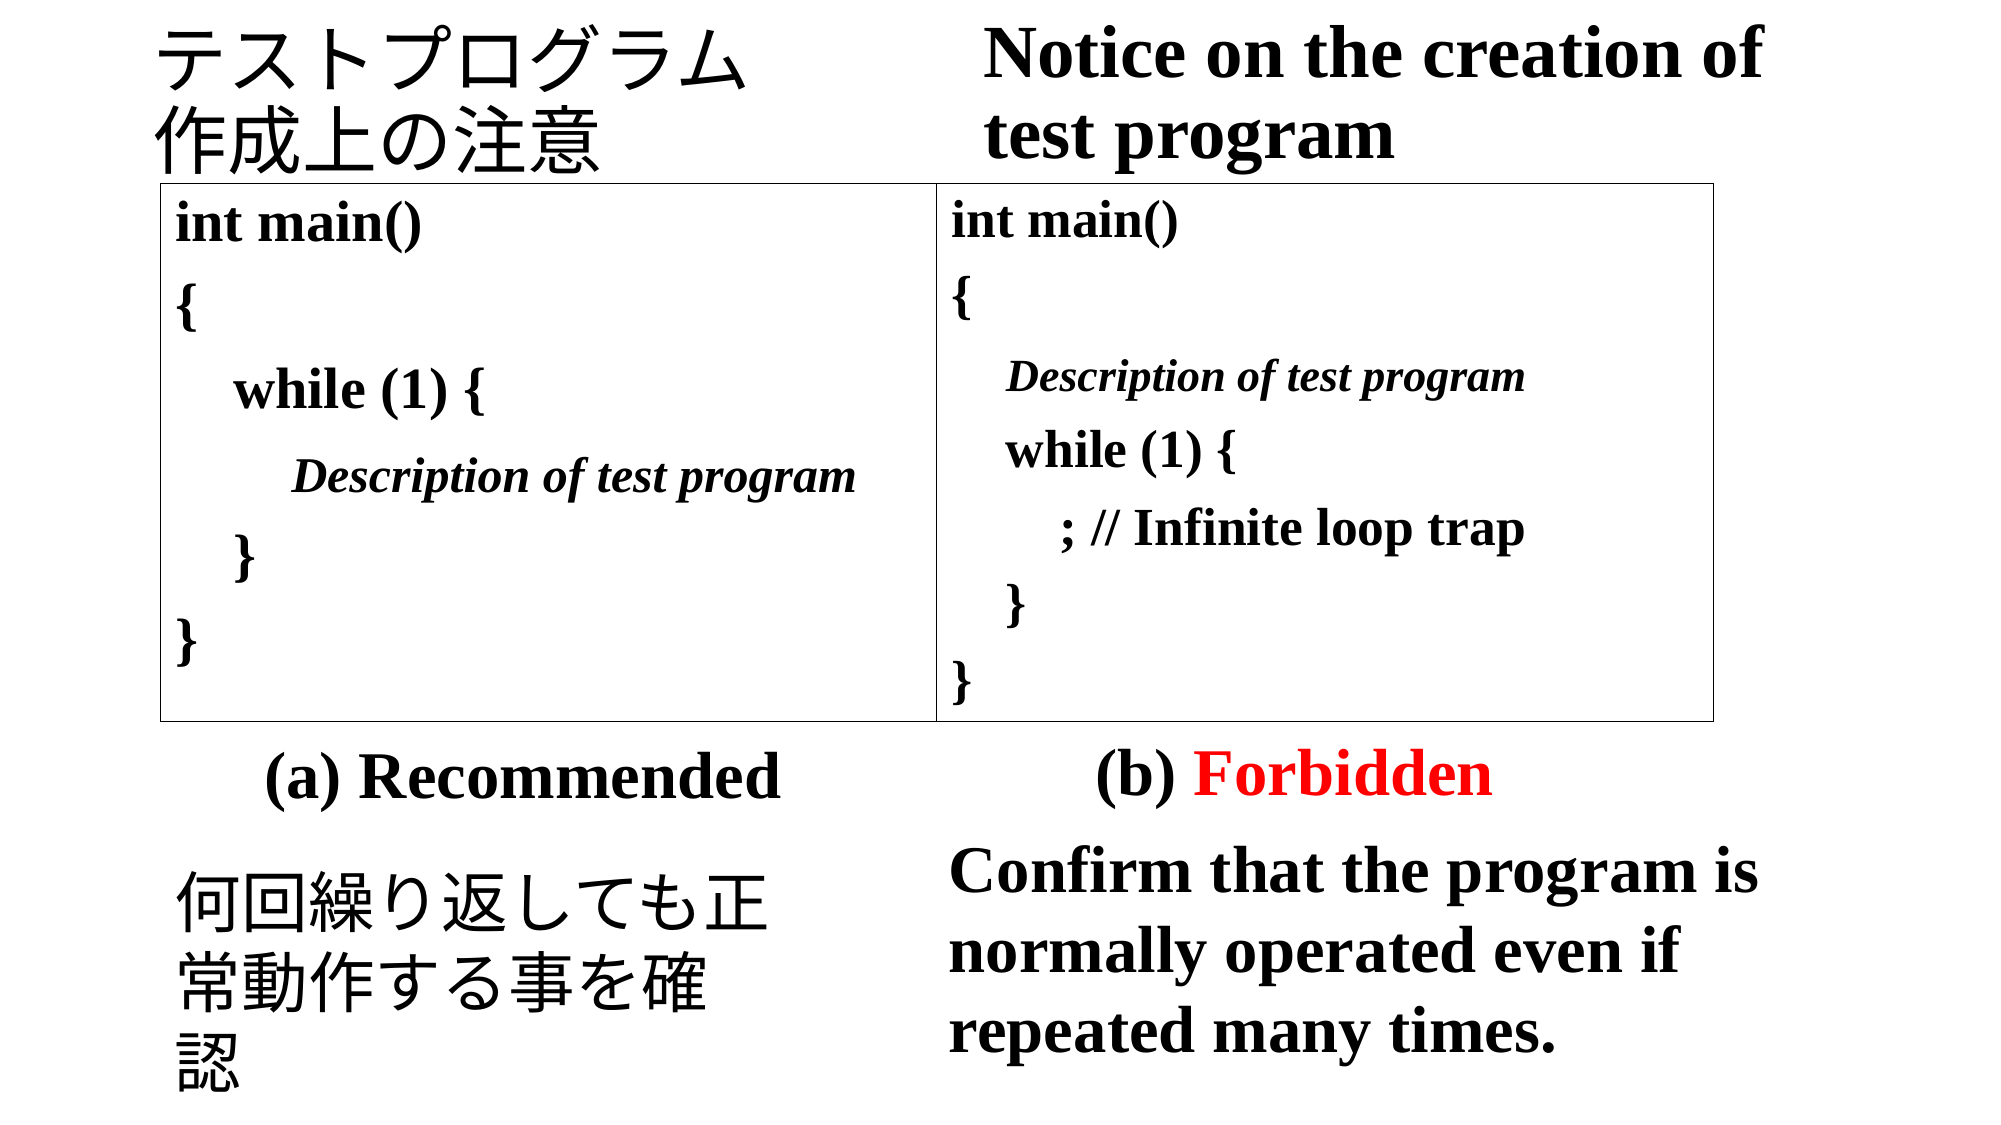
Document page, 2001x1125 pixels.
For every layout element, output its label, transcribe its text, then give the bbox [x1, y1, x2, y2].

title Notice on the creation of test program [968, 36, 1809, 152]
text_box (b) Forbidden [1080, 721, 1528, 817]
text_box int main() { Description of test program while (1) { ; // Infinite loop trap } } [936, 183, 1714, 722]
text_box テストプログラム 作成上の注意 [137, 46, 840, 162]
list int main() { while (1) { Description of test program } } [160, 183, 936, 722]
text_box (a) Recommended [249, 724, 813, 820]
text_box 何回繰り返しても正常動作する事を確認 [160, 853, 789, 1109]
text_box Confirm that the program is normally operated even if repeated many times. [934, 818, 1806, 1073]
